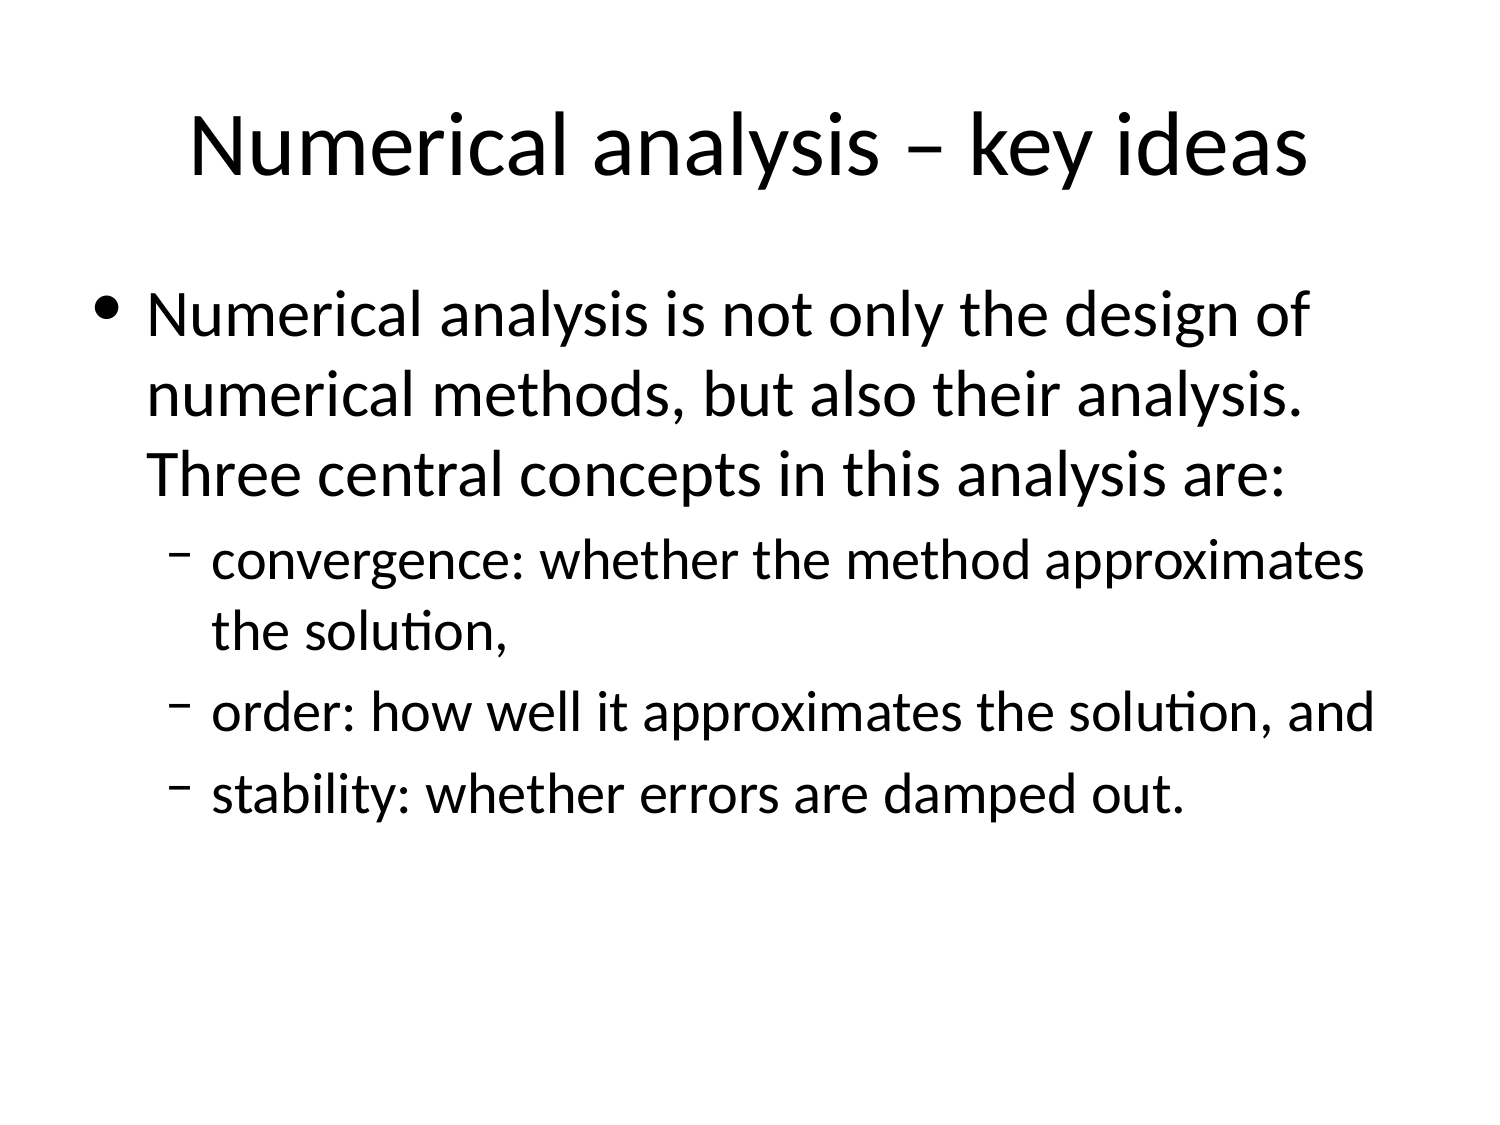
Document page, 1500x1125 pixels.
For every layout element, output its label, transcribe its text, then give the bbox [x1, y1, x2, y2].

list Numerical analysis is not only the design of numerical methods, but also their analysis. Three central concepts in this analysis are: convergence: whether the method approximates the solution, order: how well it approximates the solution, and stability: whether errors are damped out. [75, 262, 1425, 1005]
title Numerical analysis – key ideas [75, 45, 1425, 233]
